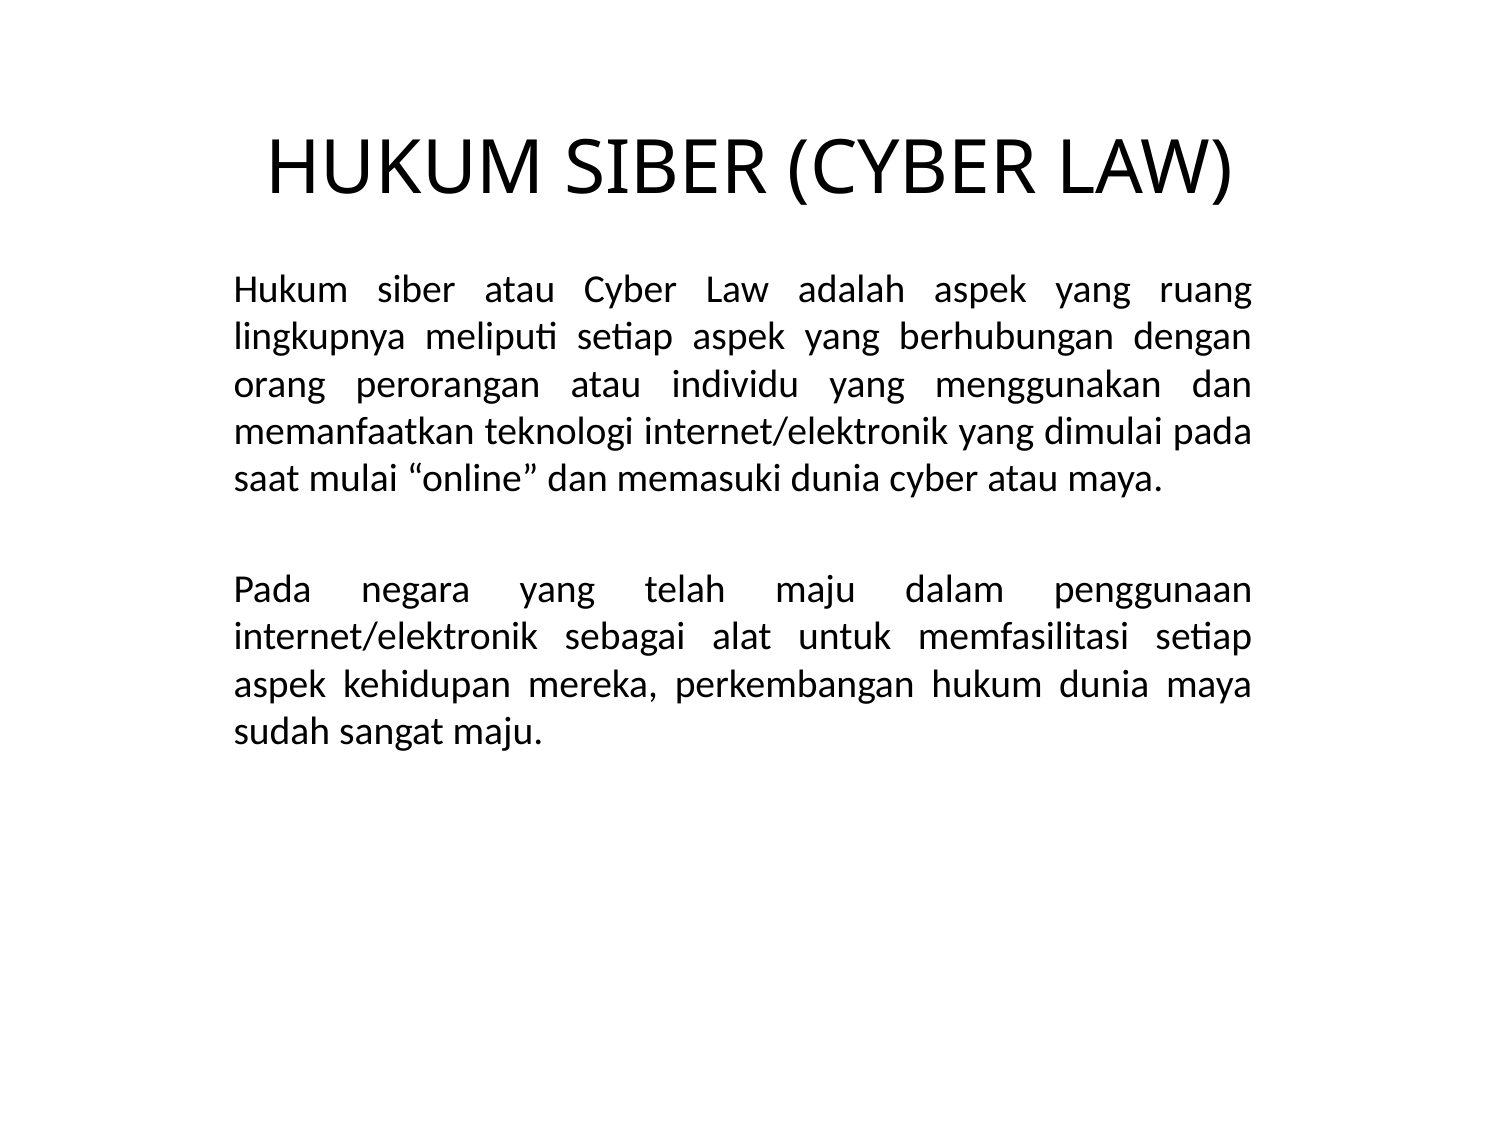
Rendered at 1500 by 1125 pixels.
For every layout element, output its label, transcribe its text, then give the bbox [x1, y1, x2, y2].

title HUKUM SIBER (CYBER LAW) [112, 42, 1388, 284]
subtitle Hukum siber atau Cyber Law adalah aspek yang ruang lingkupnya meliputi setiap aspek yang berhubungan dengan orang perorangan atau individu yang menggunakan dan memanfaatkan teknologi internet/elektronik yang dimulai pada saat mulai “online” dan memasuki dunia cyber atau maya. Pada negara yang telah maju dalam penggunaan internet/elektronik sebagai alat untuk memfasilitasi setiap aspek kehidupan mereka, perkembangan hukum dunia maya sudah sangat maju. [218, 255, 1269, 787]
